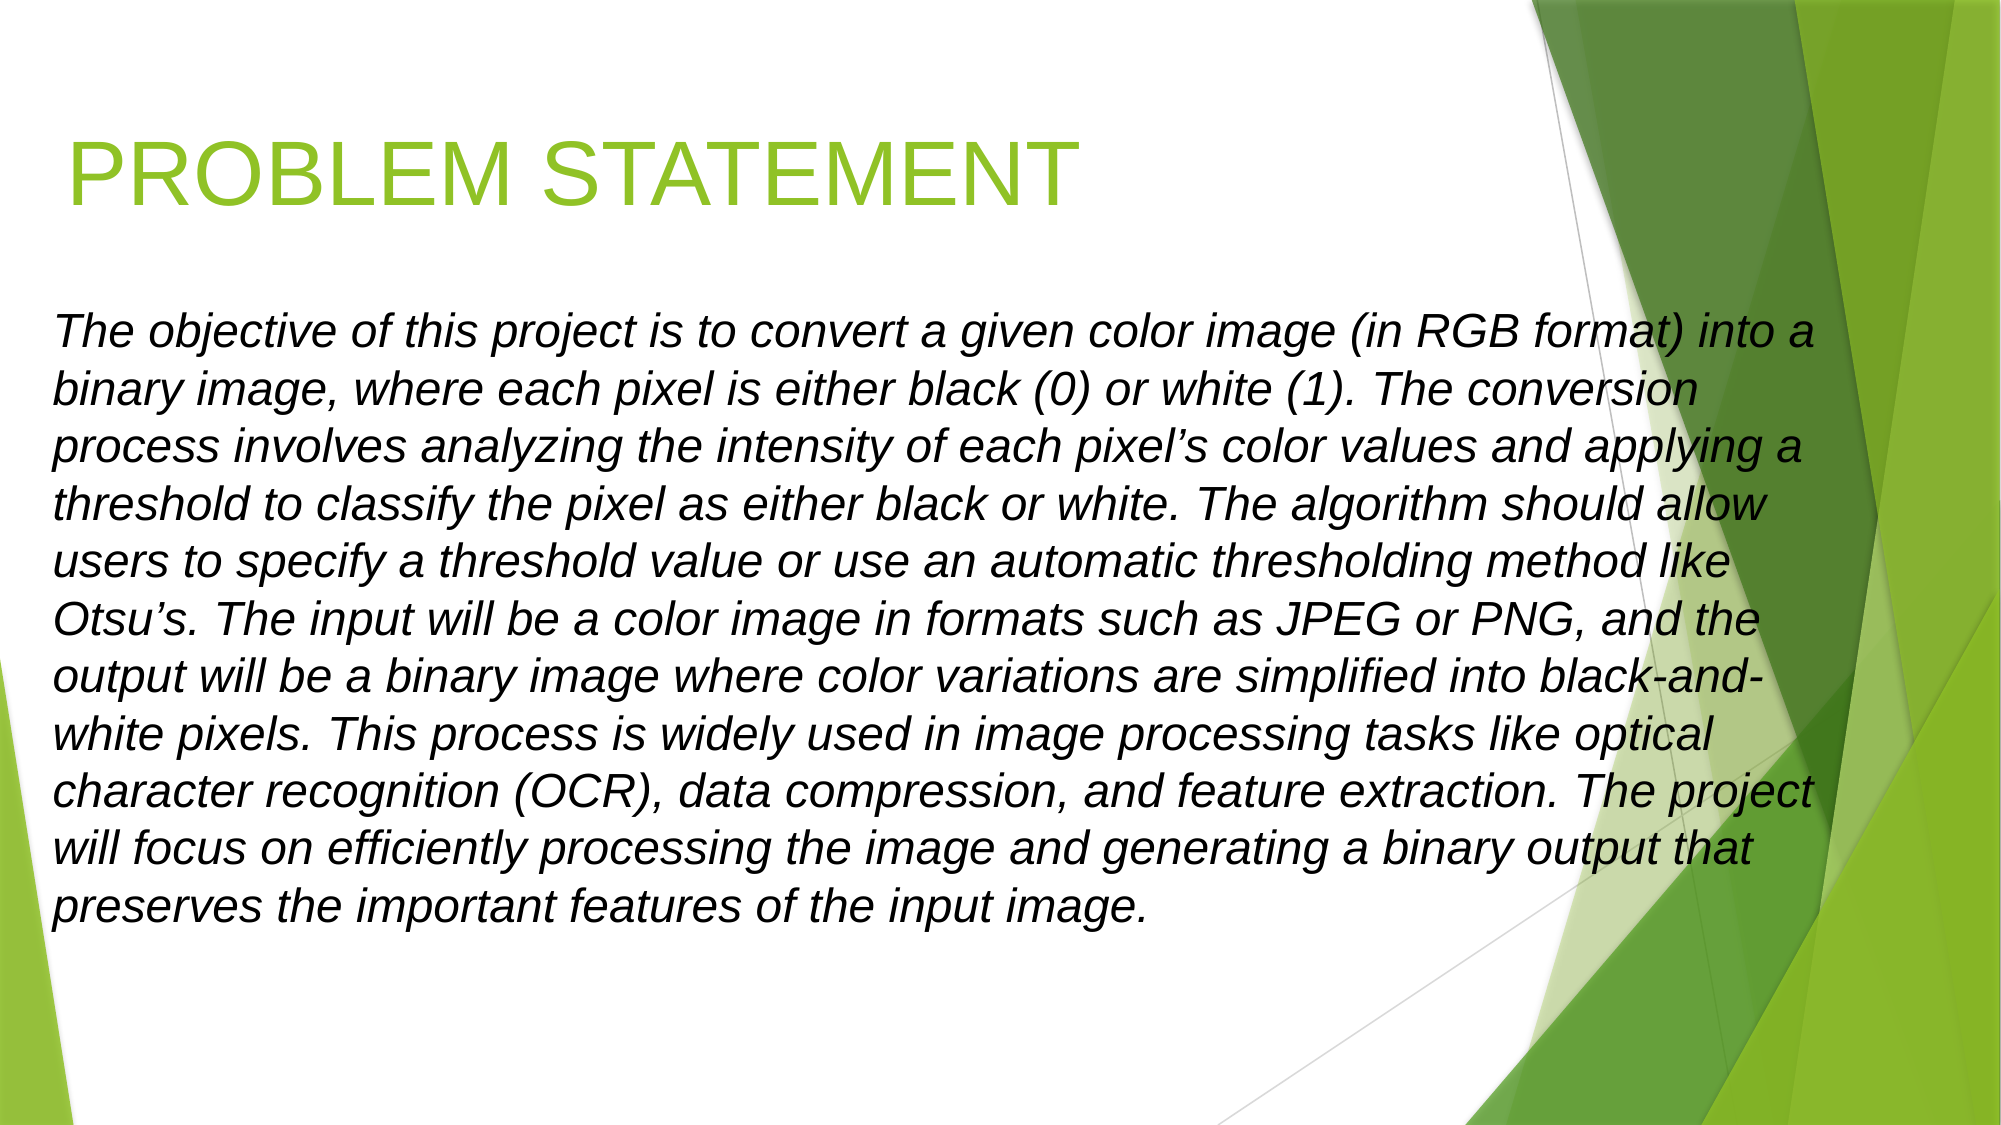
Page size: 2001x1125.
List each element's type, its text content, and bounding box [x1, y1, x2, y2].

title PROBLEM STATEMENT [51, 106, 1573, 292]
list The objective of this project is to convert a given color image (in RGB format) into a binary image, where each pixel is either black (0) or white (1). The conversion process involves analyzing the intensity of each pixel’s color values and applying a threshold to classify the pixel as either black or white. The algorithm should allow users to specify a threshold value or use an automatic thresholding method like Otsu’s. The input will be a color image in formats such as JPEG or PNG, and the output will be a binary image where color variations are simplified into black-and-white pixels. This process is widely used in image processing tasks like optical character recognition (OCR), data compression, and feature extraction. The project will focus on efficiently processing the image and generating a binary output that preserves the important features of the input image. [37, 292, 1836, 985]
